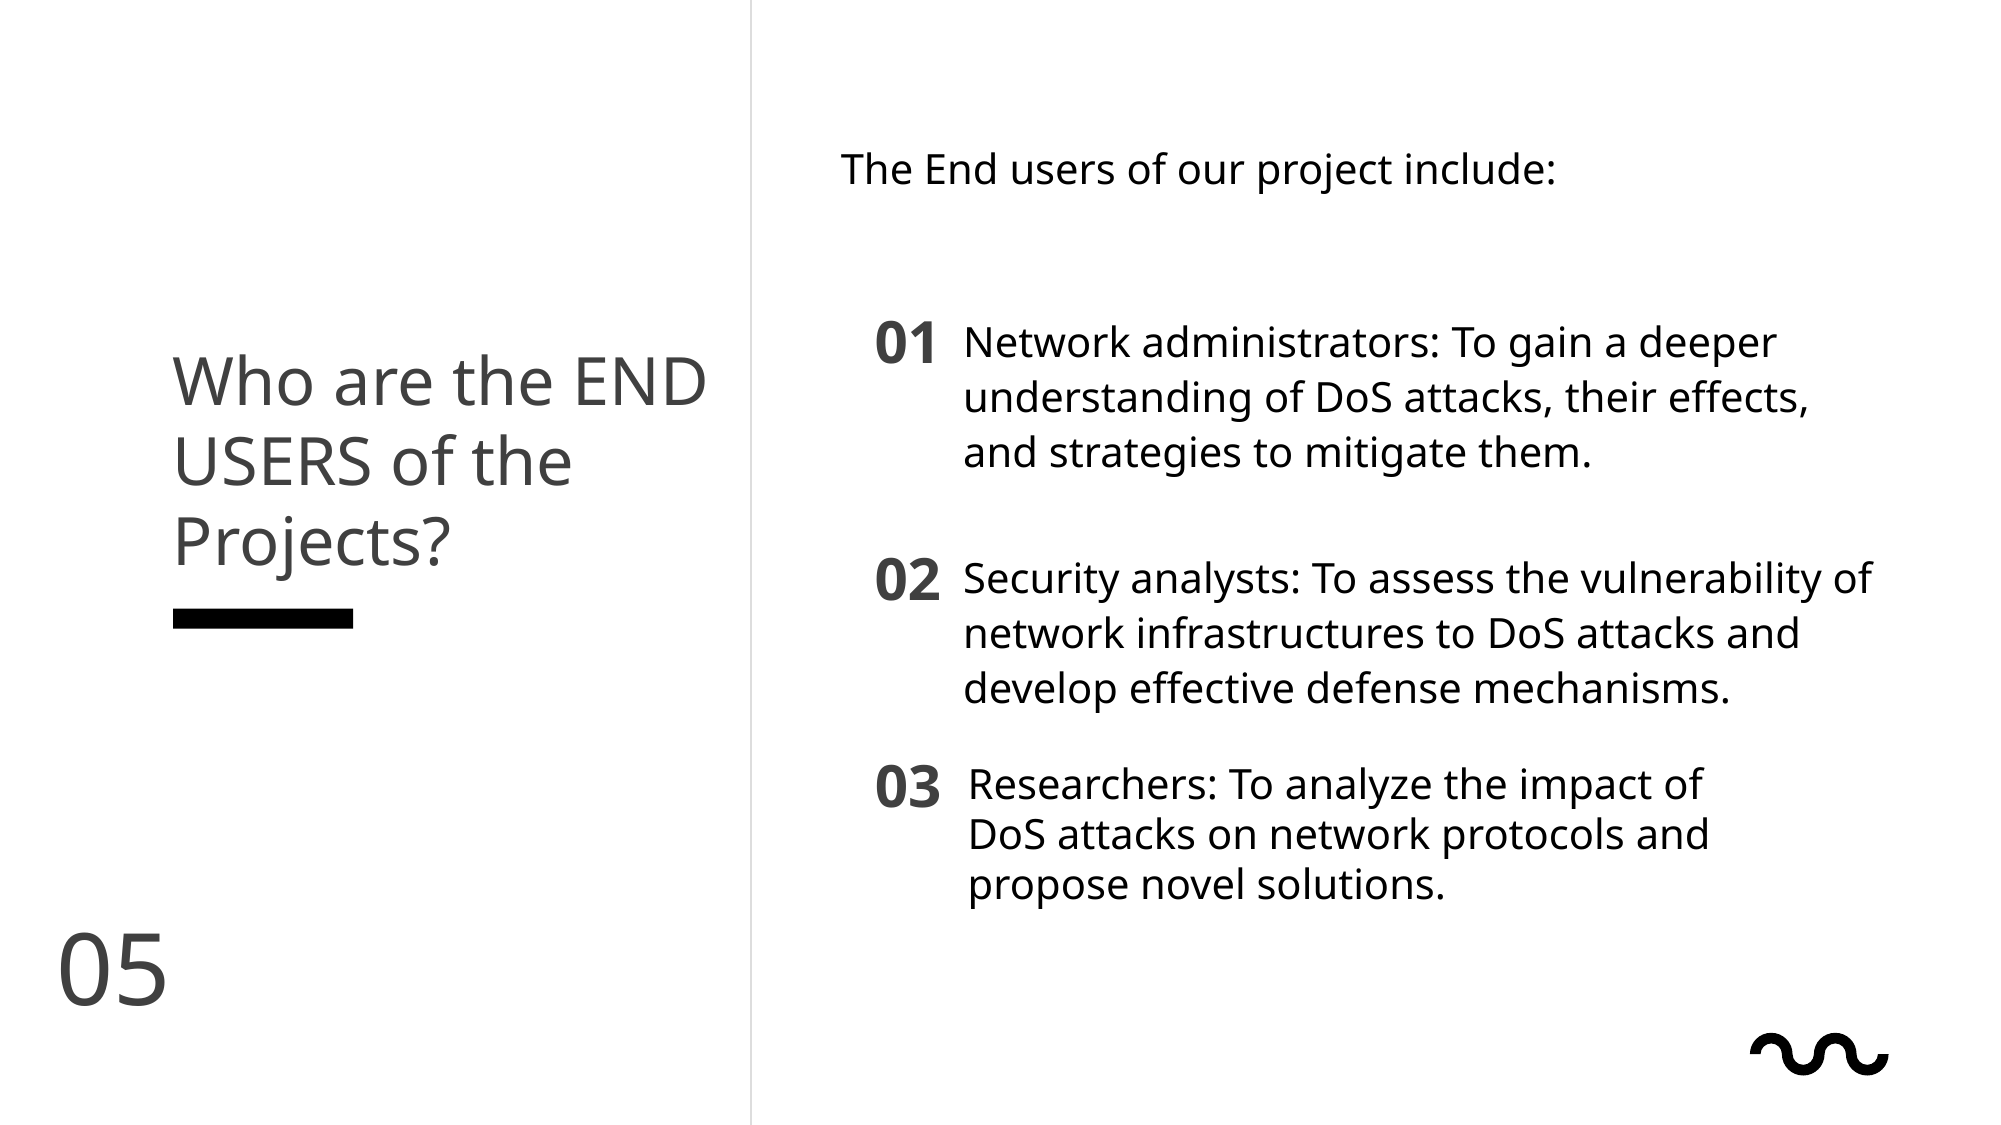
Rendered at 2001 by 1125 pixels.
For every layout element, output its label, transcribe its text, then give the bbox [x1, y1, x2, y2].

text_box The End users of our project include: [840, 137, 1740, 193]
text_box Researchers: To analyze the impact of DoS attacks on network protocols and propose novel solutions. [967, 757, 1775, 958]
text_box Security analysts: To assess the vulnerability of network infrastructures to DoS attacks and develop effective defense mechanisms. [944, 546, 1889, 712]
text_box Network administrators: To gain a deeper understanding of DoS attacks, their effects, and strategies to mitigate them. [944, 310, 1889, 476]
text_box 01 [874, 305, 968, 376]
text_box Who are the END USERS of the Projects? [172, 338, 750, 579]
text_box 03 [874, 749, 975, 820]
text_box [172, 607, 354, 630]
text_box 05 [54, 905, 173, 1026]
text_box 02 [874, 541, 968, 612]
text_box [1748, 1031, 1890, 1077]
